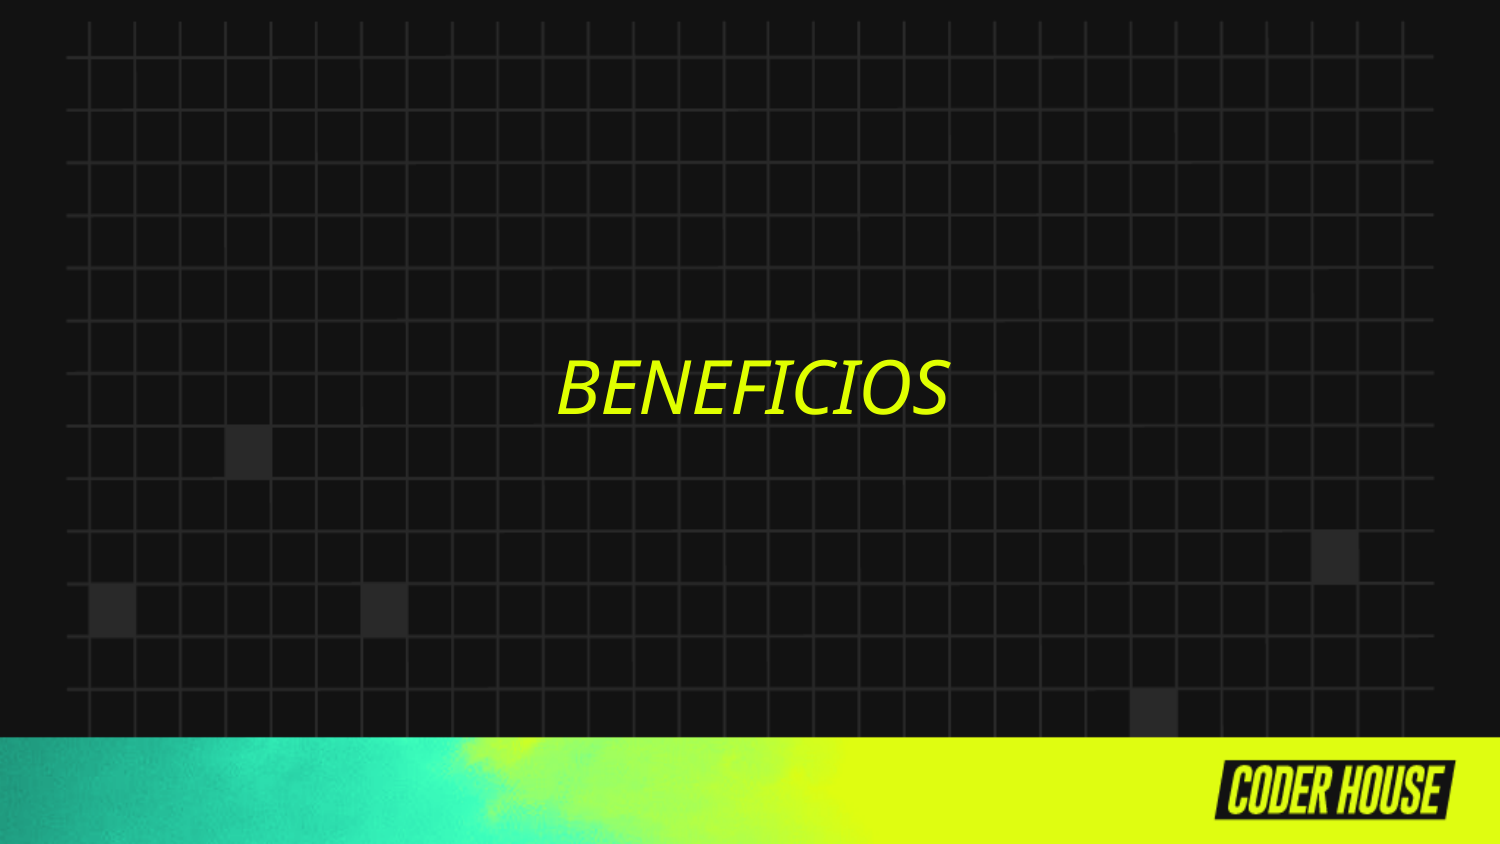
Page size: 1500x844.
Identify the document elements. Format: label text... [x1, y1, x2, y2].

text_box BENEFICIOS [358, 303, 1147, 466]
picture [0, 0, 1500, 844]
